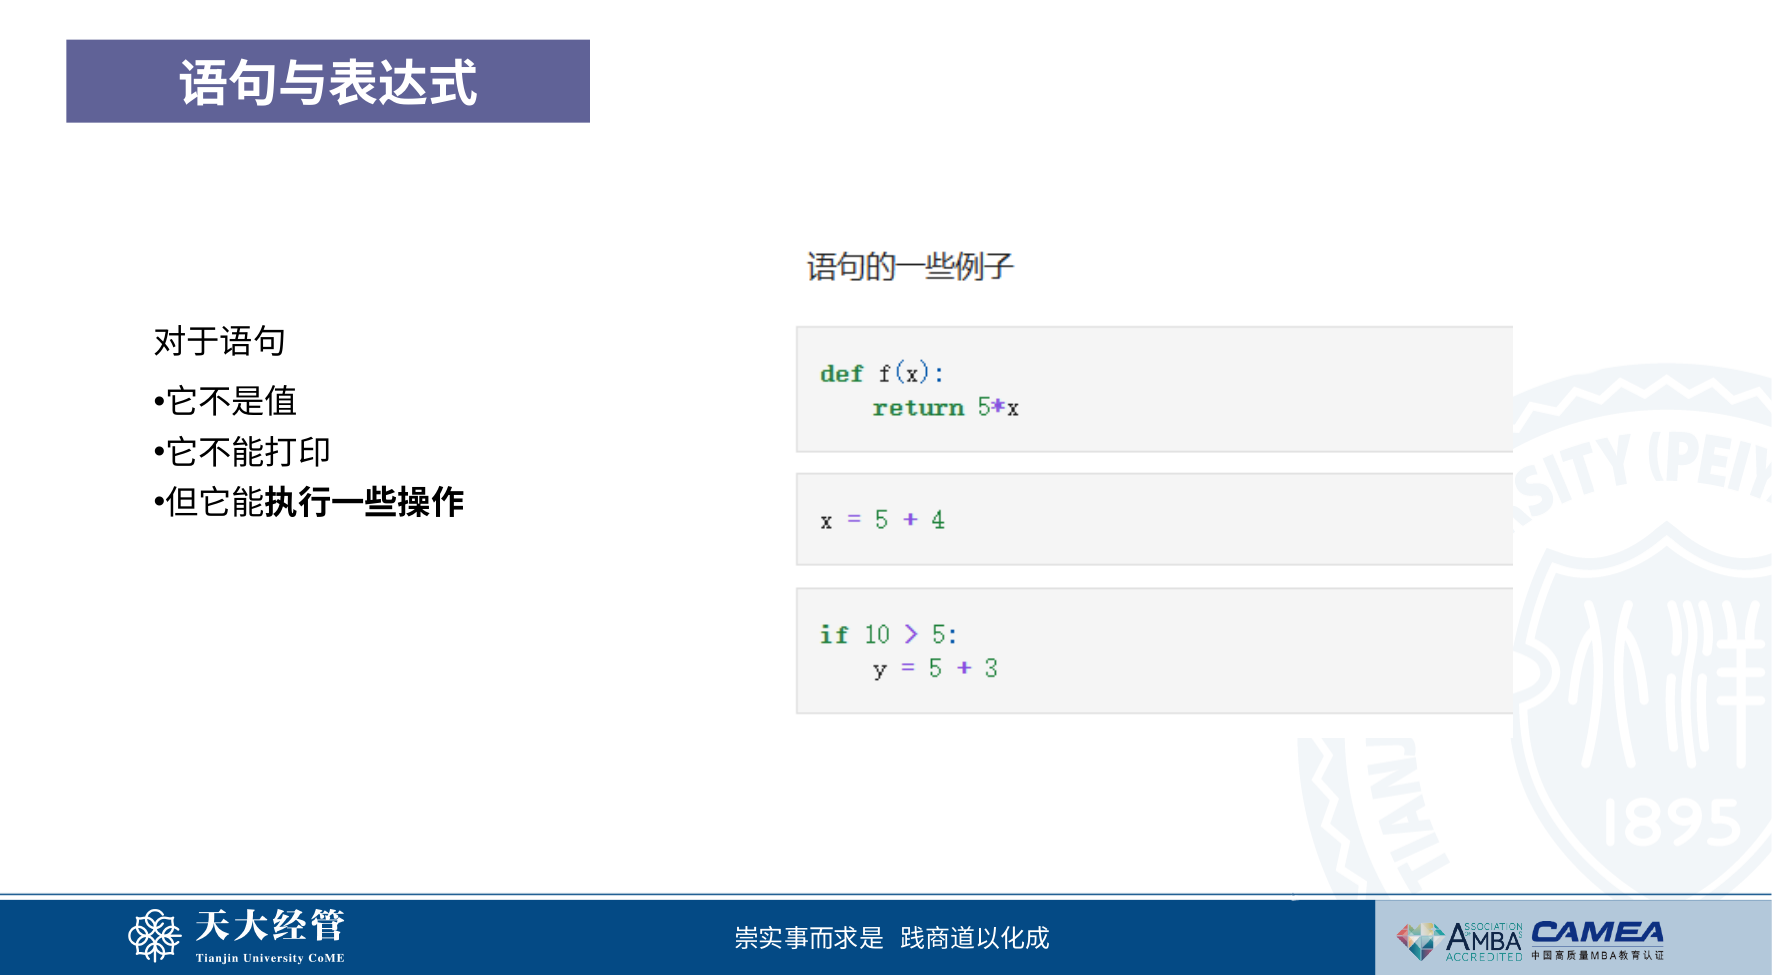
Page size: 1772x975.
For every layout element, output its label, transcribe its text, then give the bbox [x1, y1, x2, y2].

picture [0, 0, 1772, 975]
text_box 语句与表达式 [66, 39, 590, 123]
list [788, 237, 1513, 738]
text_box 对于语句 它不是值 它不能打印 但它能执行一些操作 [138, 312, 653, 529]
